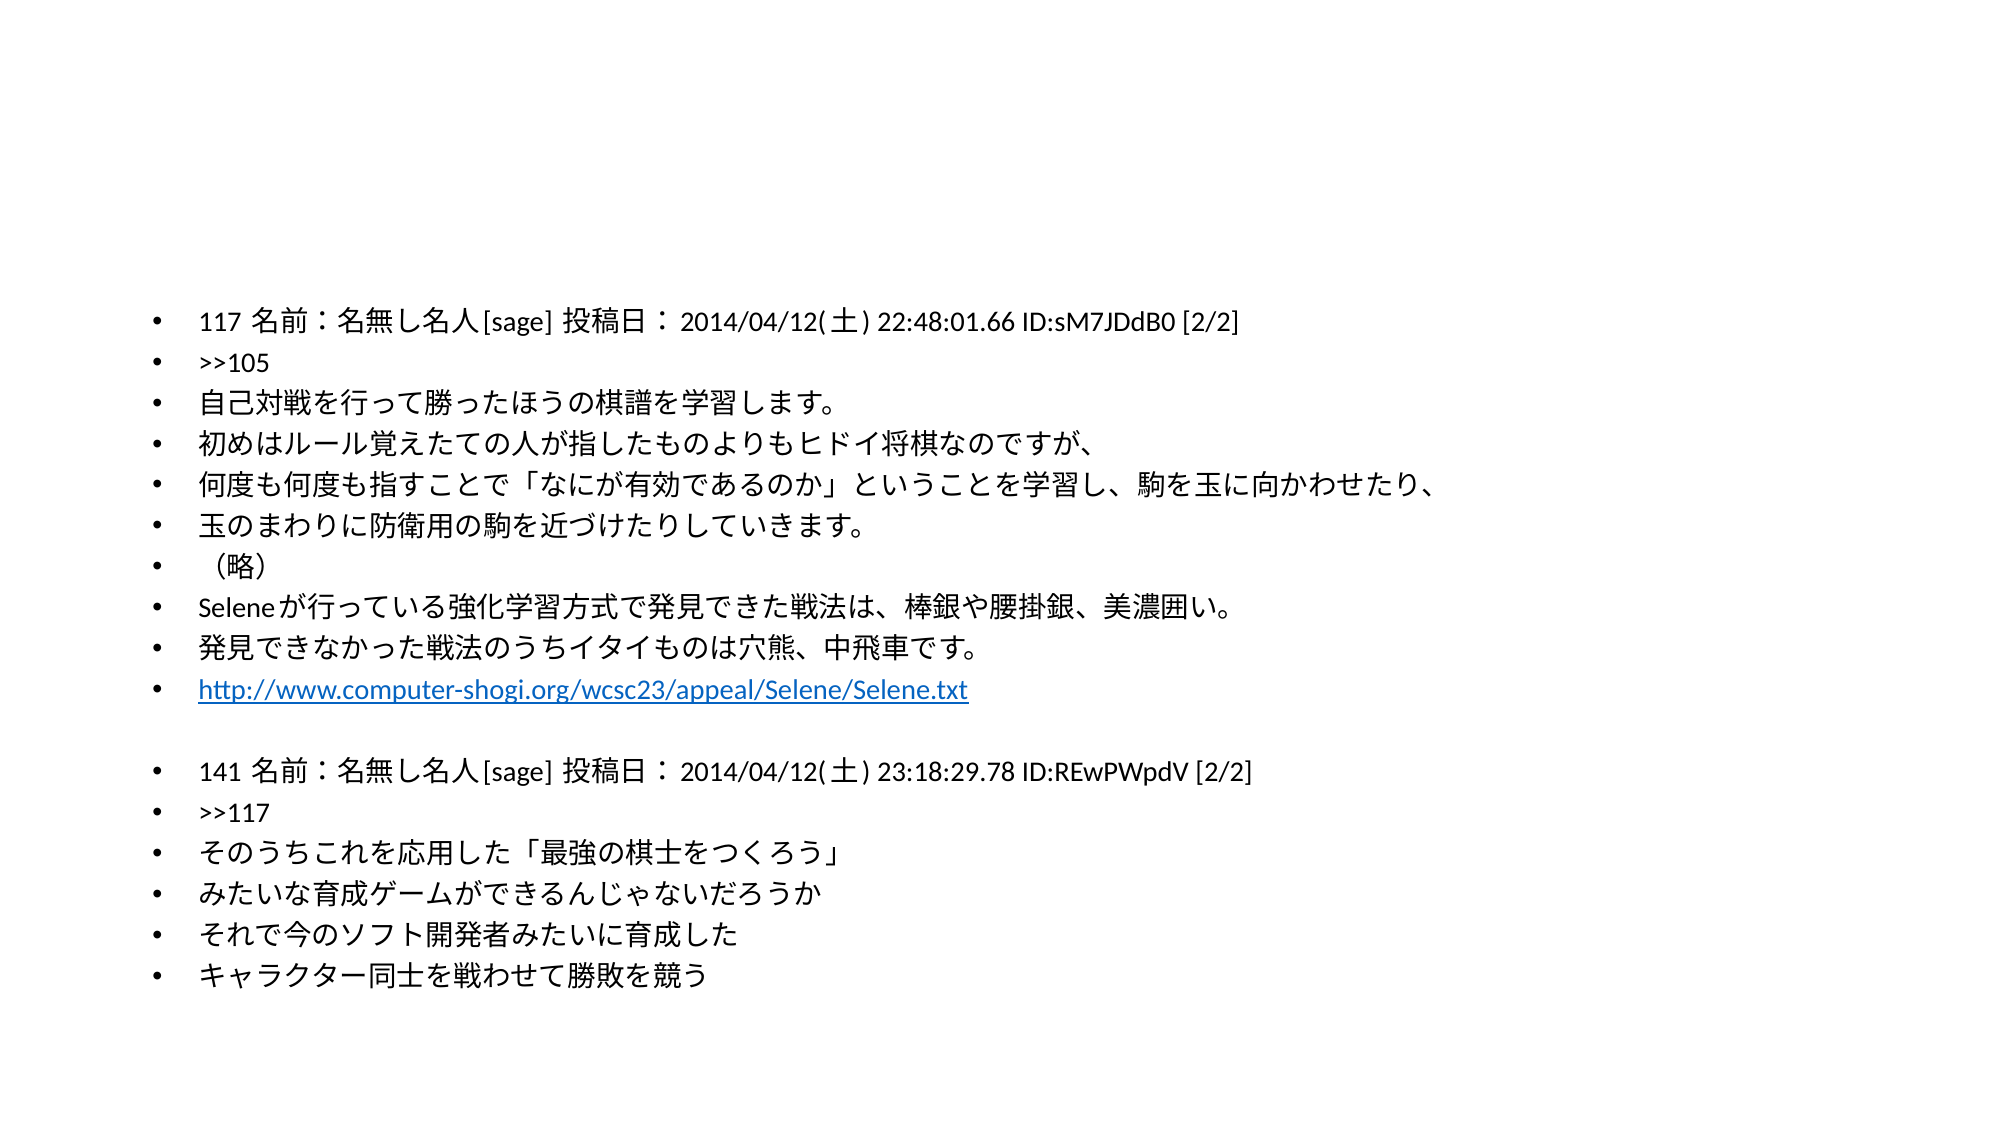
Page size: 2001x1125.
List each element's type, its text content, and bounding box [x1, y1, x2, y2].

list 117 名前：名無し名人[sage] 投稿日：2014/04/12(土) 22:48:01.66 ID:sM7JDdB0 [2/2] >>105 自己対戦を行って勝ったほうの棋譜を学習します。 初めはルール覚えたての人が指したものよりもヒドイ将棋なのですが、 何度も何度も指すことで「なにが有効であるのか」ということを学習し、駒を玉に向かわせたり、 玉のまわりに防衛用の駒を近づけたりしていきます。 （略） Seleneが行っている強化学習方式で発見できた戦法は、棒銀や腰掛銀、美濃囲い。 発見できなかった戦法のうちイタイものは穴熊、中飛車です。 http://www.computer-shogi.org/wcsc23/appeal/Selene/Selene.txt 141 名前：名無し名人[sage] 投稿日：2014/04/12(土) 23:18:29.78 ID:REwPWpdV [2/2] >>117 そのうちこれを応用した「最強の棋士をつくろう」 みたいな育成ゲームができるんじゃないだろうか それで今のソフト開発者みたいに育成した キャラクター同士を戦わせて勝敗を競う [137, 299, 1863, 1014]
